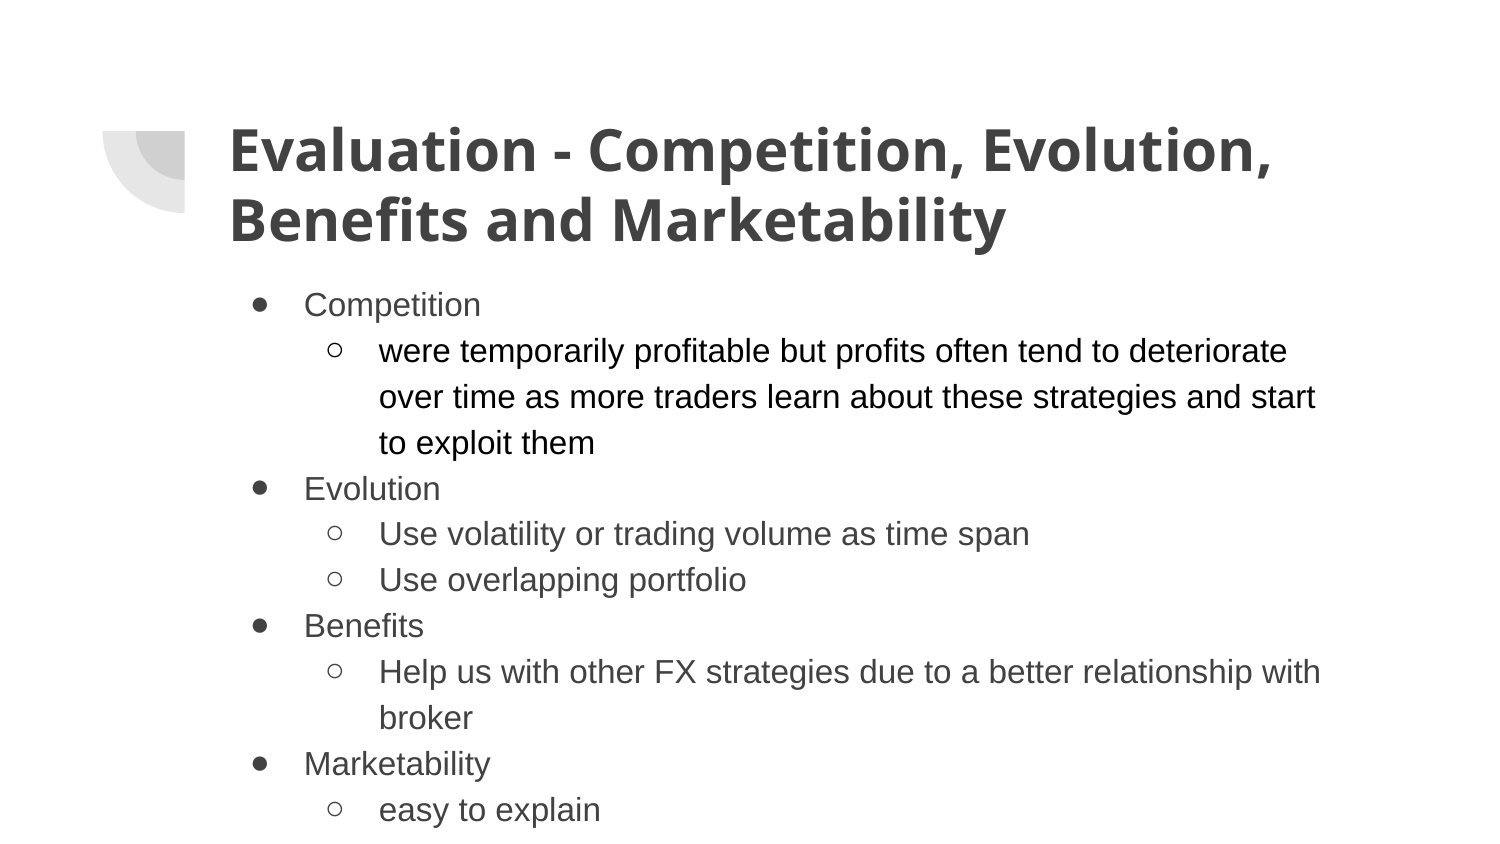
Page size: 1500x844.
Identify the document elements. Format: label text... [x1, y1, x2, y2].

list Competition were temporarily profitable but profits often tend to deteriorate over time as more traders learn about these strategies and start to exploit them Evolution Use volatility or trading volume as time span Use overlapping portfolio Benefits Help us with other FX strategies due to a better relationship with broker Marketability easy to explain [213, 262, 1368, 834]
title Evaluation - Competition, Evolution, Benefits and Marketability [213, 98, 1368, 262]
